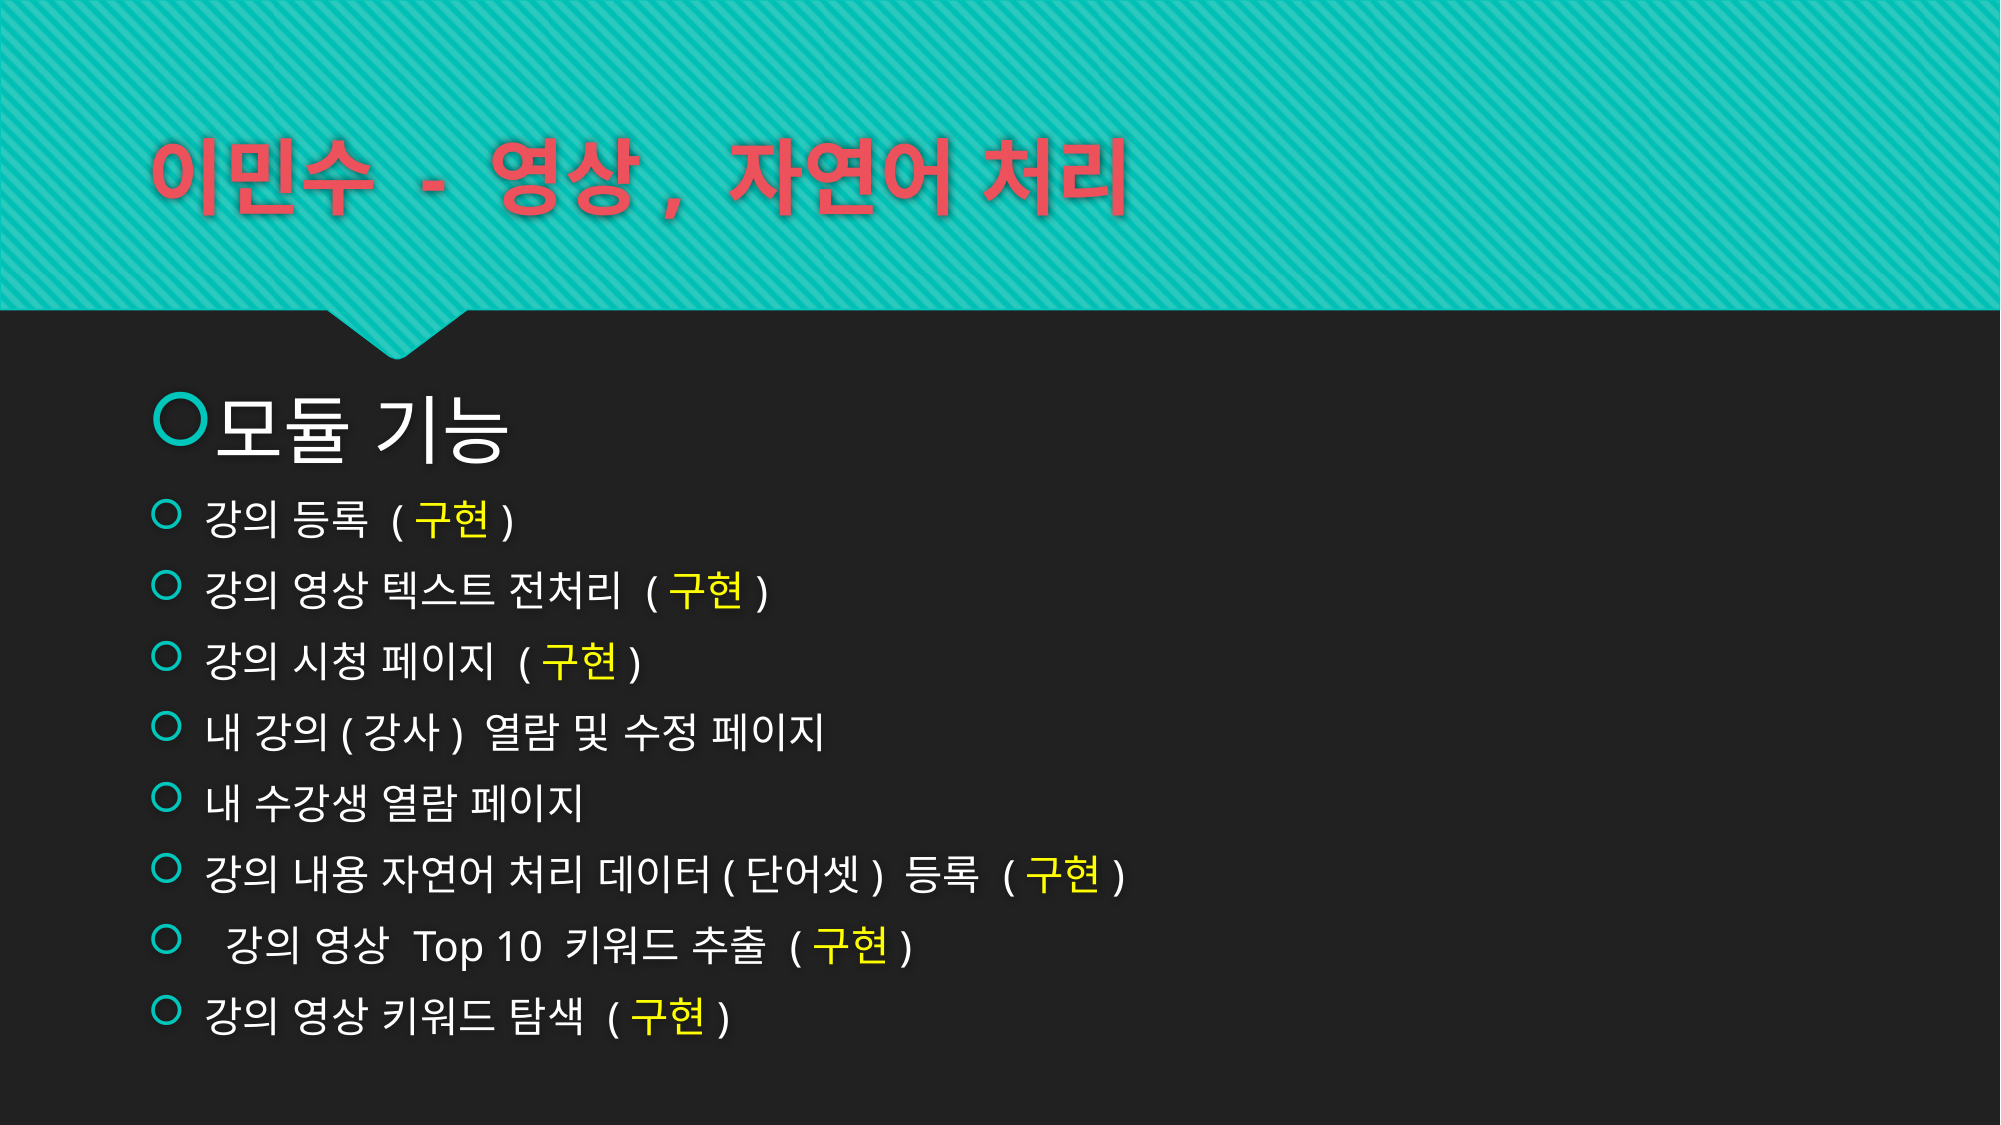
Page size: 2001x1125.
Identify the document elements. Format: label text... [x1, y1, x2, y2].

title 이민수 - 영상, 자연어 처리 [132, 73, 1868, 233]
list 모듈 기능 강의 등록 (구현) 강의 영상 텍스트 전처리 (구현) 강의 시청 페이지 (구현) 내 강의(강사) 열람 및 수정 페이지 내 수강생 열람 페이지 강의 내용 자연어 처리 데이터(단어셋) 등록 (구현) 강의 영상 Top 10 키워드 추출 (구현) 강의 영상 키워드 탐색 (구현) [132, 375, 1865, 1125]
